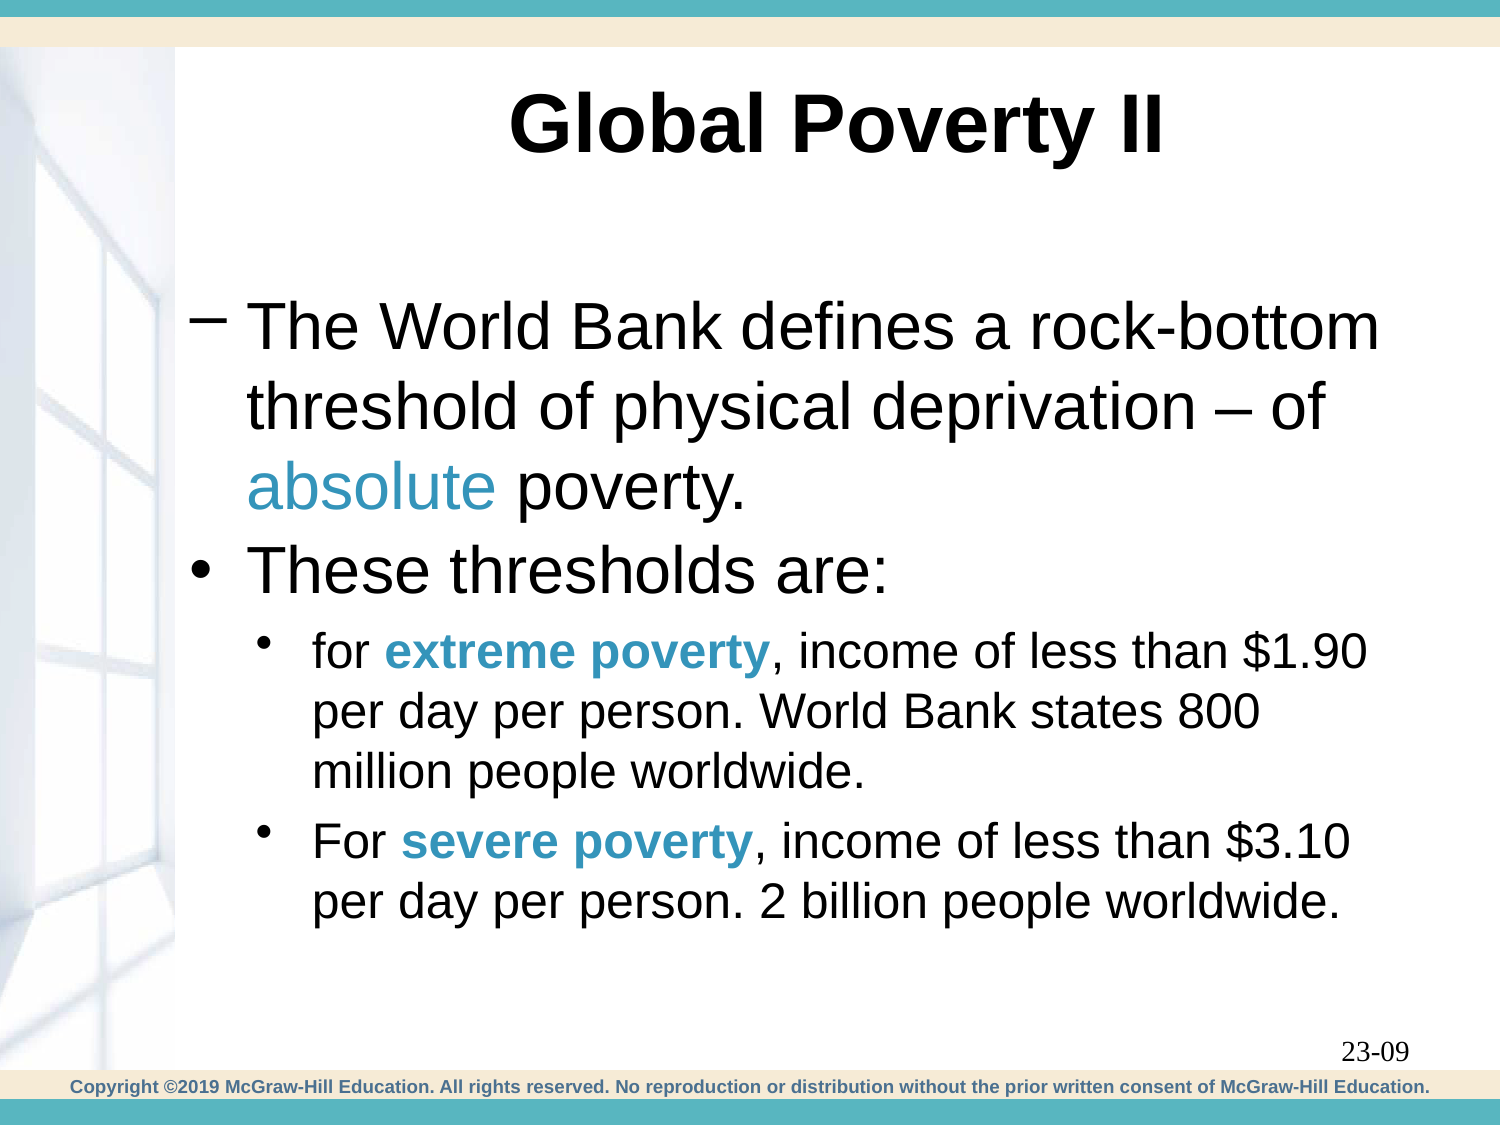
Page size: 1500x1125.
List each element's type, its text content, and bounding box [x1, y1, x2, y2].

list The World Bank defines a rock-bottom threshold of physical deprivation – of absolute poverty. These thresholds are: for extreme poverty, income of less than $1.90 per day per person. World Bank states 800 million people worldwide. For severe poverty, income of less than $3.10 per day per person. 2 billion people worldwide. [174, 275, 1425, 1005]
title Global Poverty II [174, 0, 1500, 238]
slide_number 23-09 [1074, 1024, 1425, 1103]
